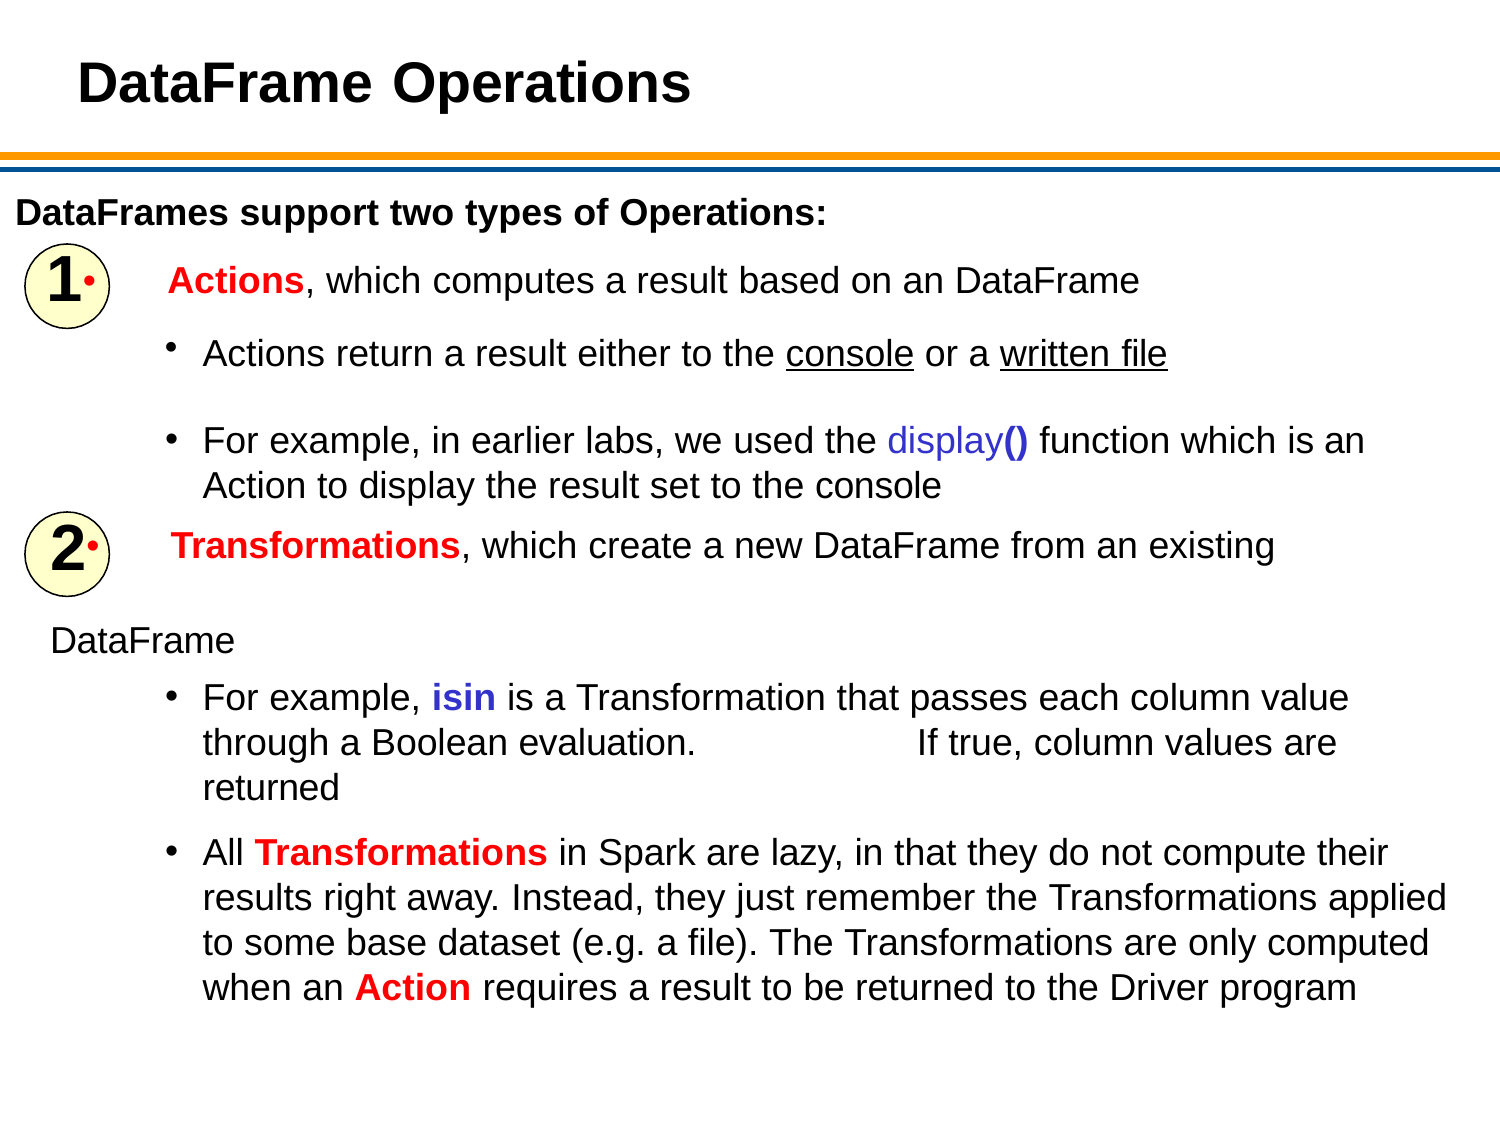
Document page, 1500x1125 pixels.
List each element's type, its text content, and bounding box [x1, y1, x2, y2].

text_box DataFrames support two types of Operations: 1• Actions, which computes a result based on an DataFrame Actions return a result either to the console or a written file For example, in earlier labs, we used the display() function which is an Action to display the result set to the console 2• Transformations, which create a new DataFrame from an existing DataFrame For example, isin is a Transformation that passes each column value through a Boolean evaluation. If true, column values are returned All Transformations in Spark are lazy, in that they do not compute their results right away. Instead, they just remember the Transformations applied to some base dataset (e.g. a file). The Transformations are only computed when an Action requires a result to be returned to the Driver program [6, 191, 1458, 1009]
text_box DataFrame Operations [75, 42, 702, 115]
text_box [23, 242, 111, 330]
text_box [23, 510, 111, 598]
